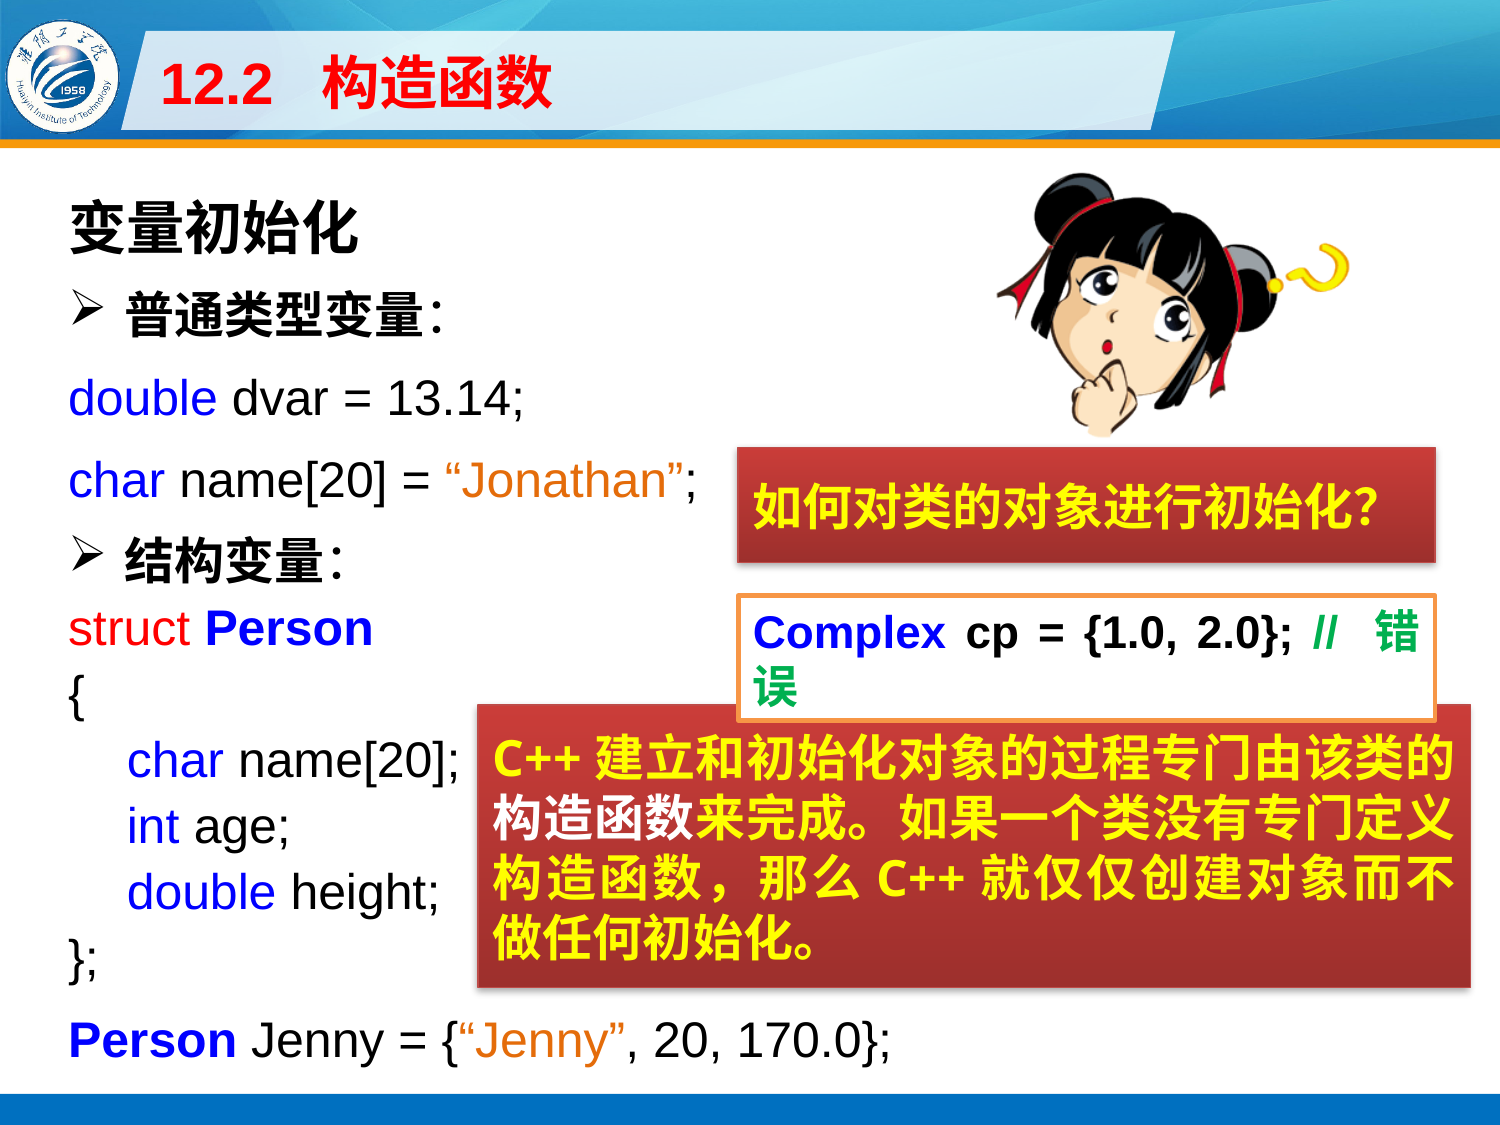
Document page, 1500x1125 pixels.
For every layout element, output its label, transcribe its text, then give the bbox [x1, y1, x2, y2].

picture [0, 0, 1500, 139]
list 变量初始化 普通类型变量： double dvar = 13.14; char name[20] = “Jonathan”; 结构变量： struct Person { char name[20]; int age; double height; }; Person Jenny = {“Jenny”, 20, 170.0}; [53, 170, 1447, 1106]
title 12.2 构造函数 [145, 39, 1176, 123]
picture [989, 159, 1362, 448]
text_box Complex cp = {1.0, 2.0}; // 错误 [736, 593, 1437, 722]
text_box C++建立和初始化对象的过程专门由该类的构造函数来完成。如果一个类没有专门定义构造函数，那么C++就仅仅创建对象而不做任何初始化。 [477, 704, 1471, 988]
text_box 如何对类的对象进行初始化？ [737, 447, 1436, 563]
